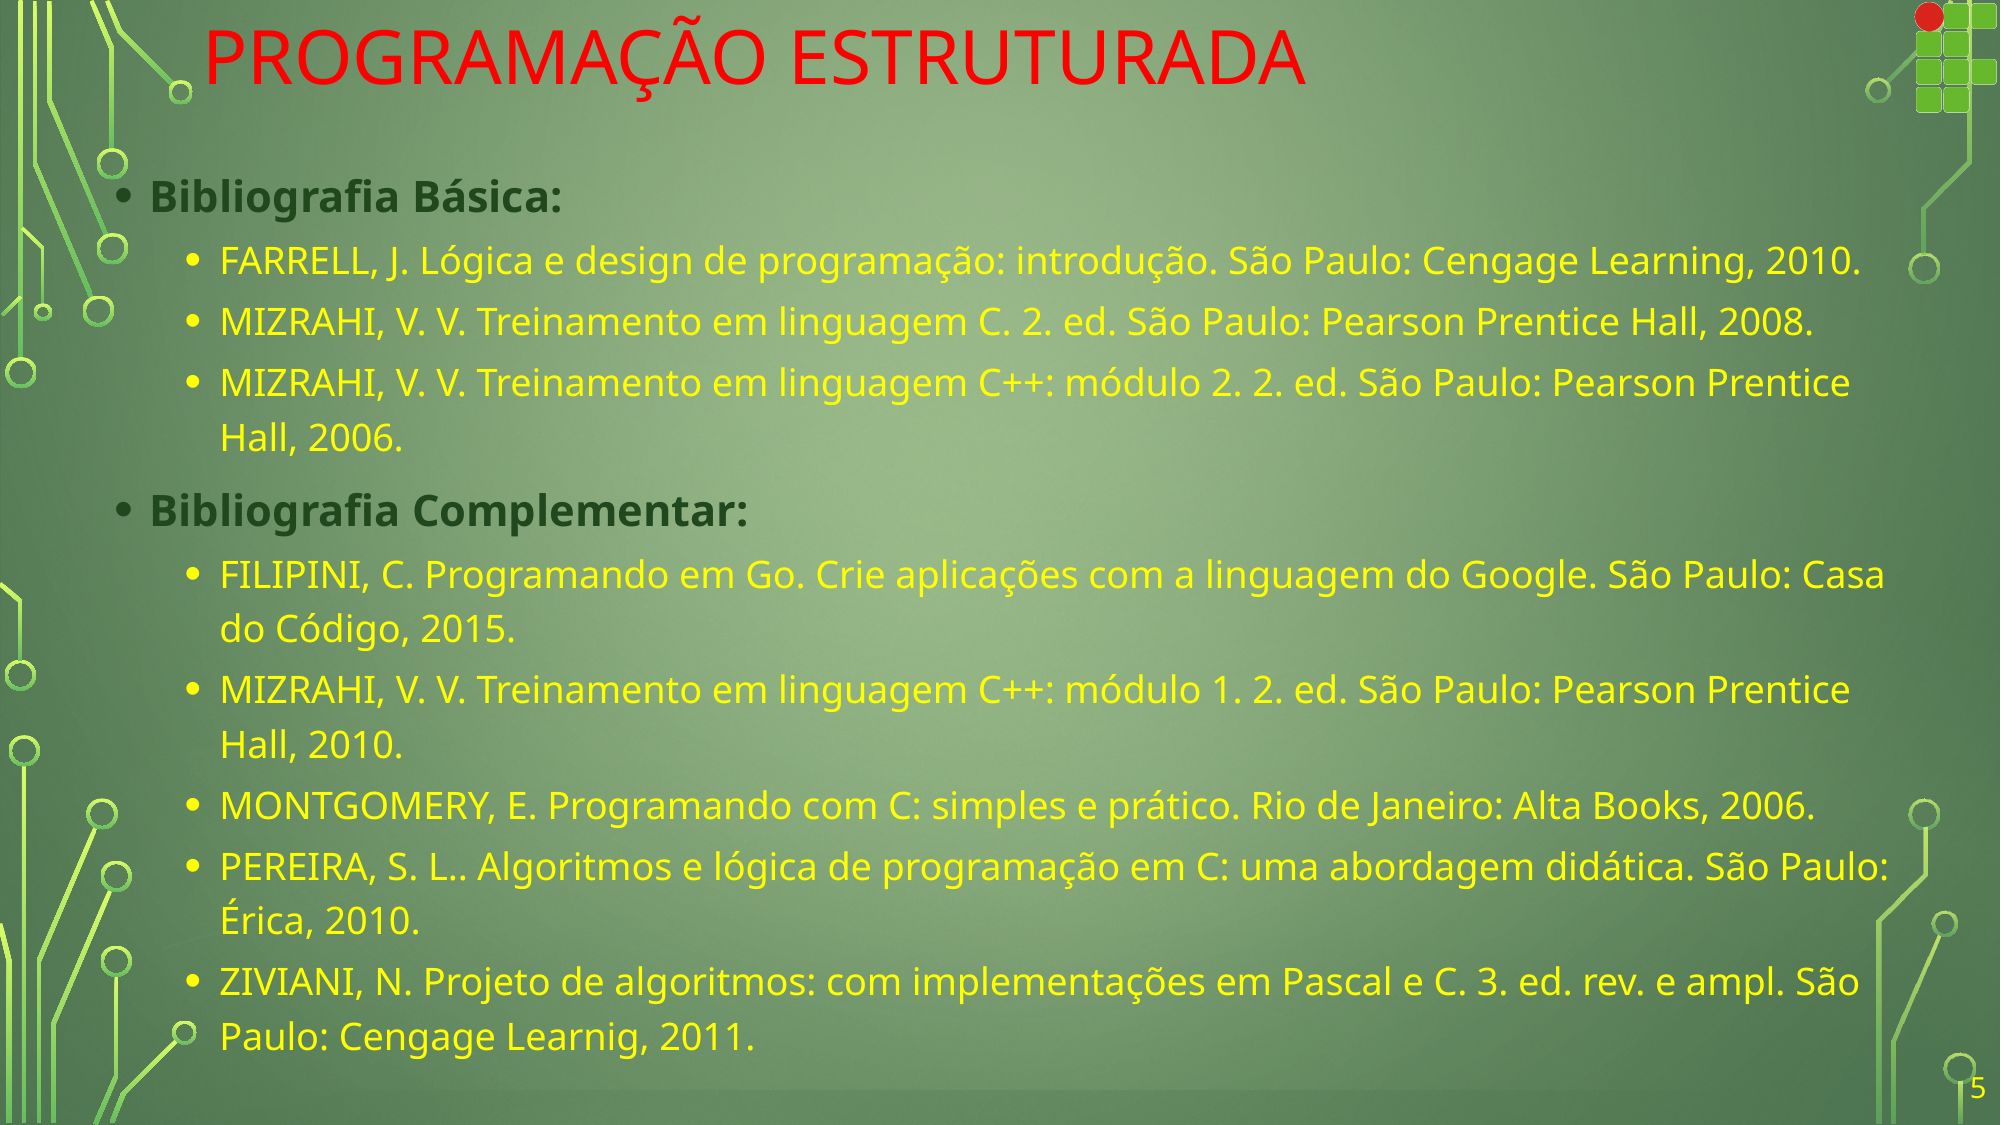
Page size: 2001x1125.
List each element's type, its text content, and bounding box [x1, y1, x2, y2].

title Programação Estruturada [187, 0, 1813, 151]
list Bibliografia Básica: FARRELL, J. Lógica e design de programação: introdução. São Paulo: Cengage Learning, 2010. MIZRAHI, V. V. Treinamento em linguagem C. 2. ed. São Paulo: Pearson Prentice Hall, 2008. MIZRAHI, V. V. Treinamento em linguagem C++: módulo 2. 2. ed. São Paulo: Pearson Prentice Hall, 2006. Bibliografia Complementar: FILIPINI, C. Programando em Go. Crie aplicações com a linguagem do Google. São Paulo: Casa do Código, 2015. MIZRAHI, V. V. Treinamento em linguagem C++: módulo 1. 2. ed. São Paulo: Pearson Prentice Hall, 2010. MONTGOMERY, E. Programando com C: simples e prático. Rio de Janeiro: Alta Books, 2006. PEREIRA, S. L.. Algoritmos e lógica de programação em C: uma abordagem didática. São Paulo: Érica, 2010. ZIVIANI, N. Projeto de algoritmos: com implementações em Pascal e C. 3. ed. rev. e ampl. São Paulo: Cengage Learnig, 2011. [99, 151, 1909, 1086]
picture [1897, 0, 2001, 117]
slide_number 5 [1875, 1059, 2000, 1120]
